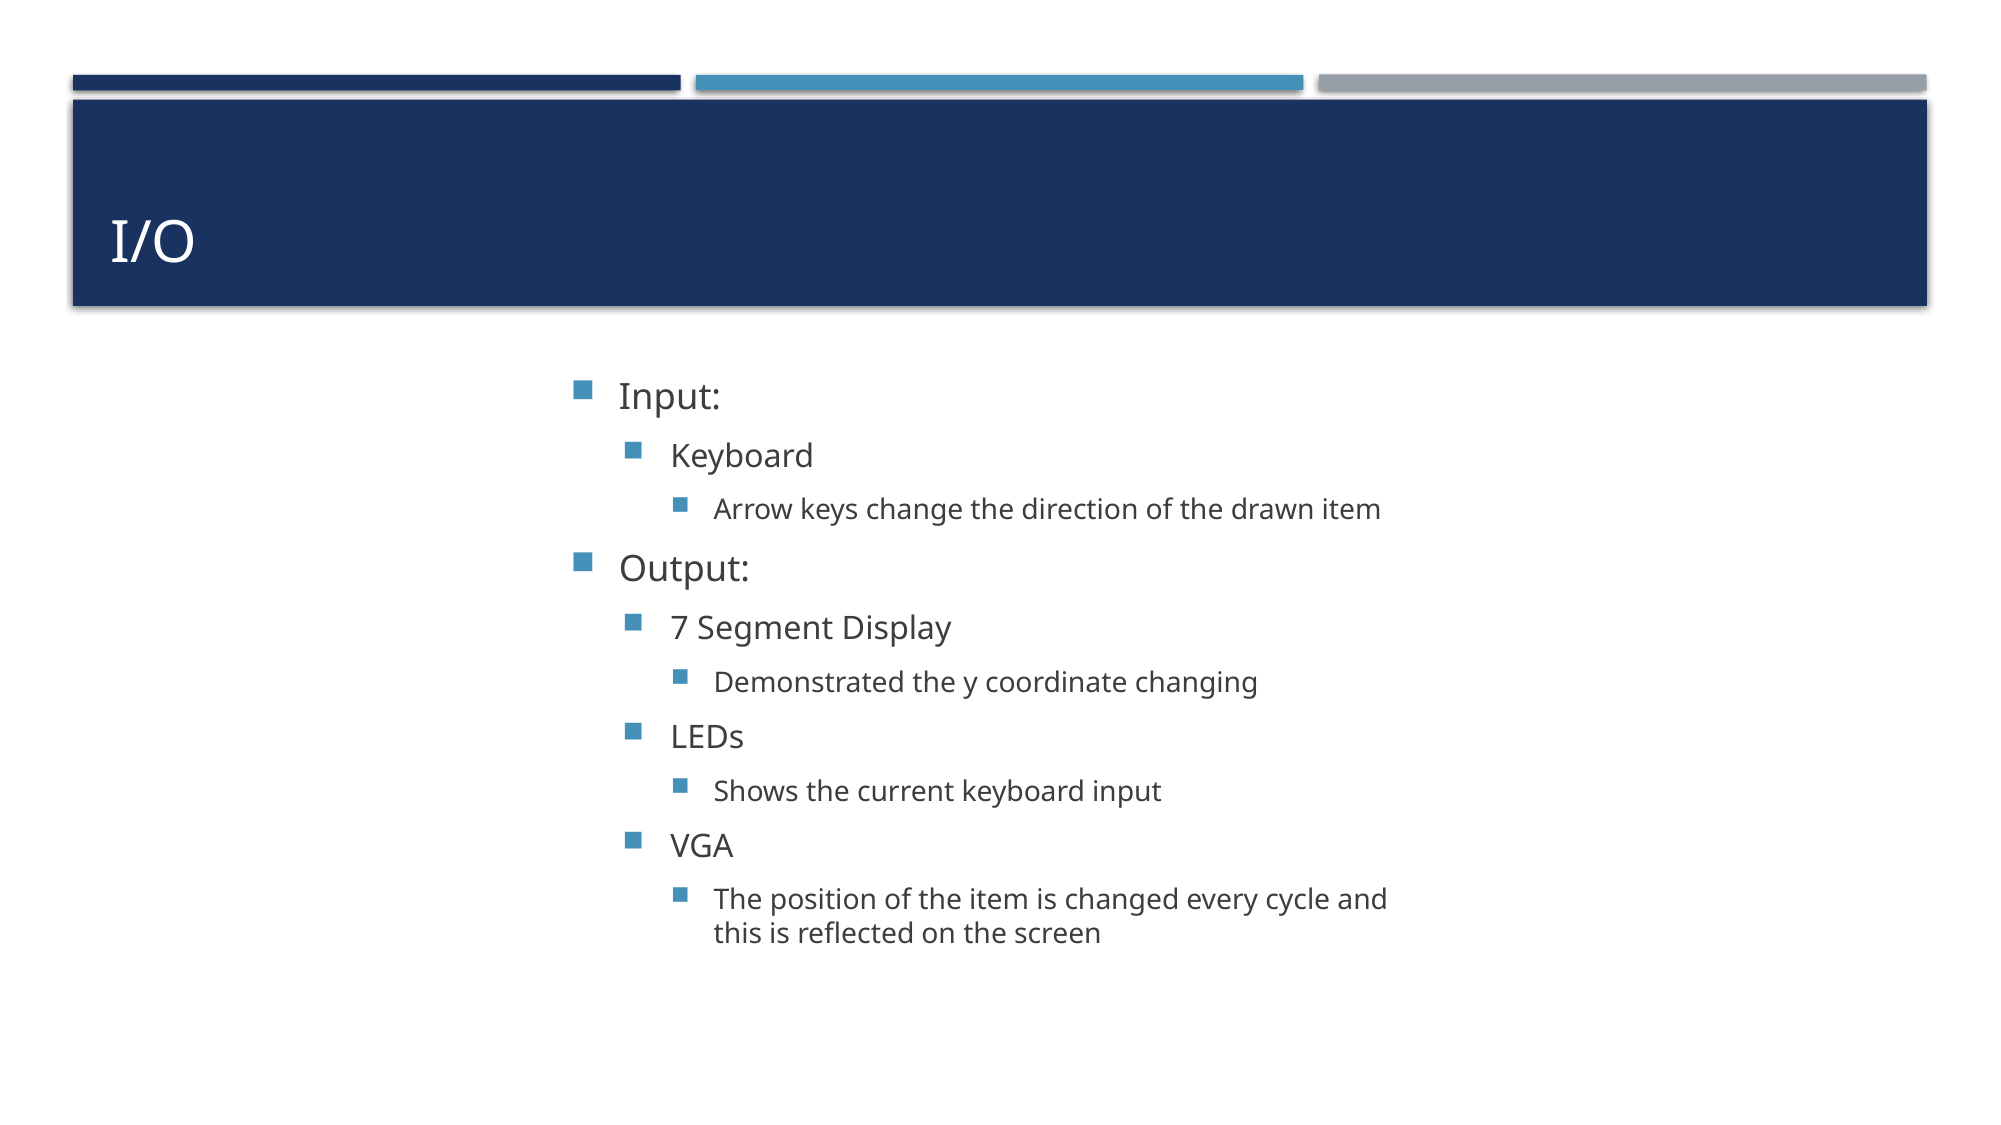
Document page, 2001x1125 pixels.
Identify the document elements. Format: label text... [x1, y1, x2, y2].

list Input: Keyboard Arrow keys change the direction of the drawn item Output: 7 Segment Display Demonstrated the y coordinate changing LEDs Shows the current keyboard input VGA The position of the item is changed every cycle and this is reflected on the screen [555, 363, 1445, 960]
title I/O [95, 119, 1905, 282]
